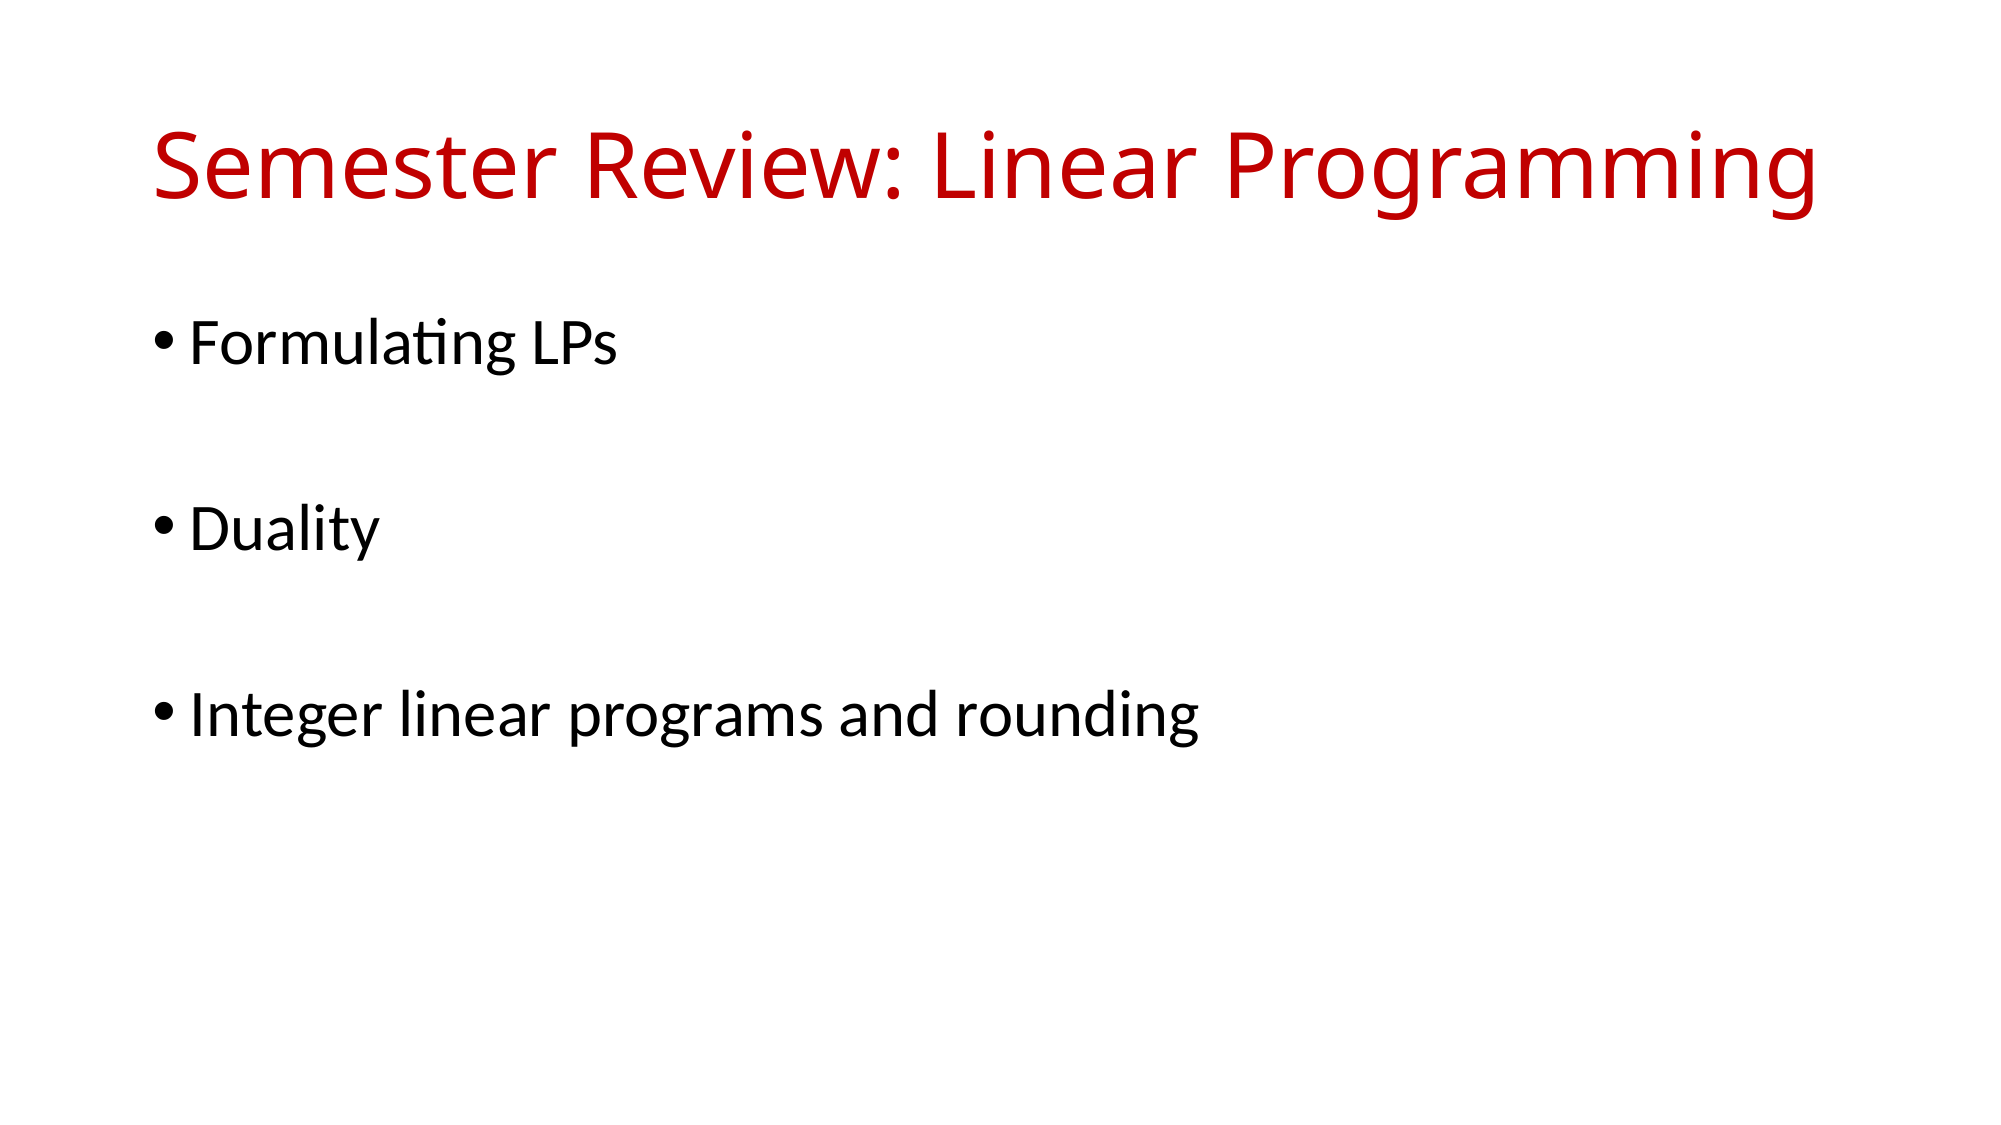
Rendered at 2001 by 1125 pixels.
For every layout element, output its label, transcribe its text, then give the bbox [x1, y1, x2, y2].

title Semester Review: Linear Programming [137, 59, 1906, 278]
list Formulating LPs Duality Integer linear programs and rounding [137, 299, 1863, 1025]
